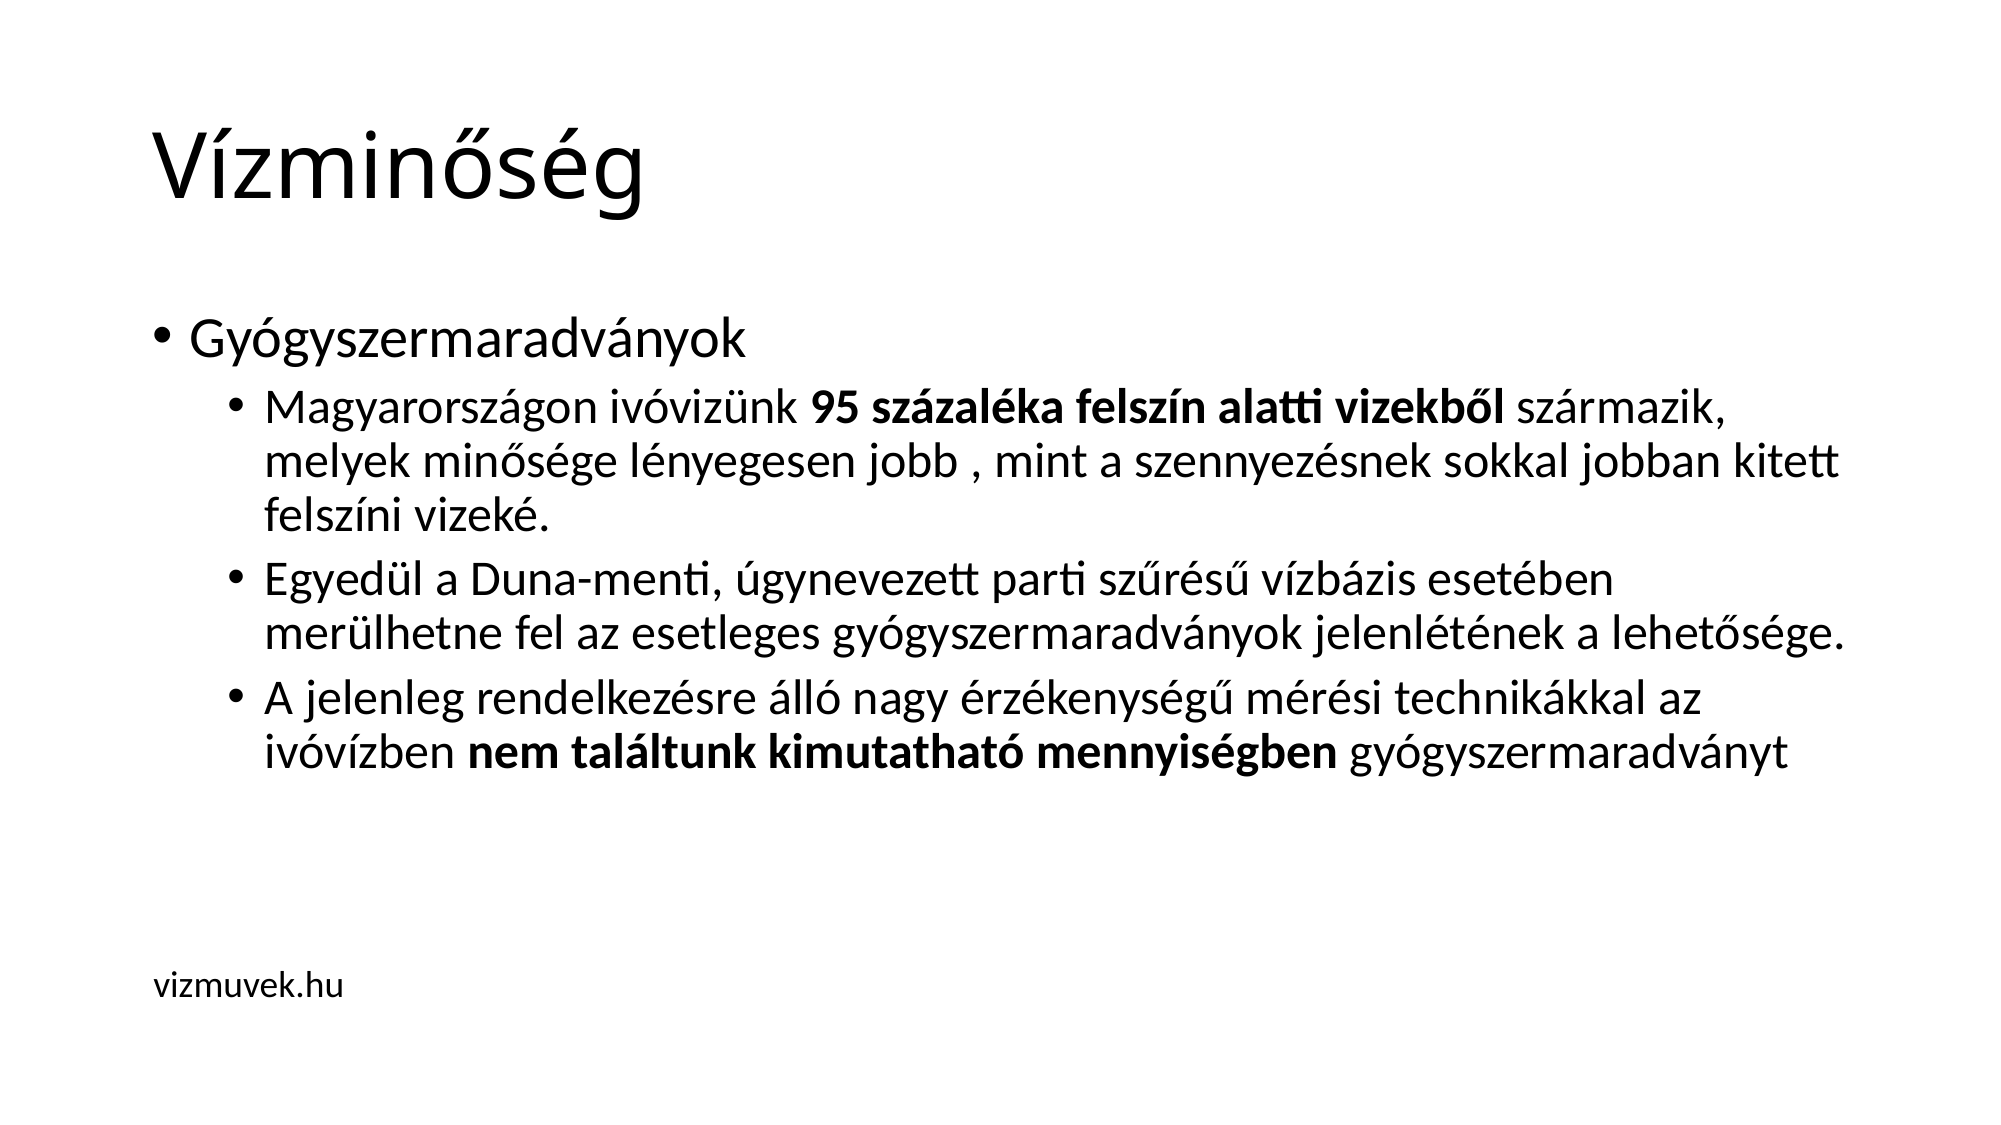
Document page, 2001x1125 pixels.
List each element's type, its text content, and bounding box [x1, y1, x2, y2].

text_box vizmuvek.hu [138, 952, 360, 1013]
list Gyógyszermaradványok Magyarországon ivóvizünk 95 százaléka felszín alatti vizekből származik, melyek minősége lényegesen jobb , mint a szennyezésnek sokkal jobban kitett felszíni vizeké. Egyedül a Duna-menti, úgynevezett parti szűrésű vízbázis esetében merülhetne fel az esetleges gyógyszermaradványok jelenlétének a lehetősége. A jelenleg rendelkezésre álló nagy érzékenységű mérési technikákkal az ivóvízben nem találtunk kimutatható mennyiségben gyógyszermaradványt [137, 299, 1863, 1014]
title Vízminőség [137, 59, 1863, 278]
